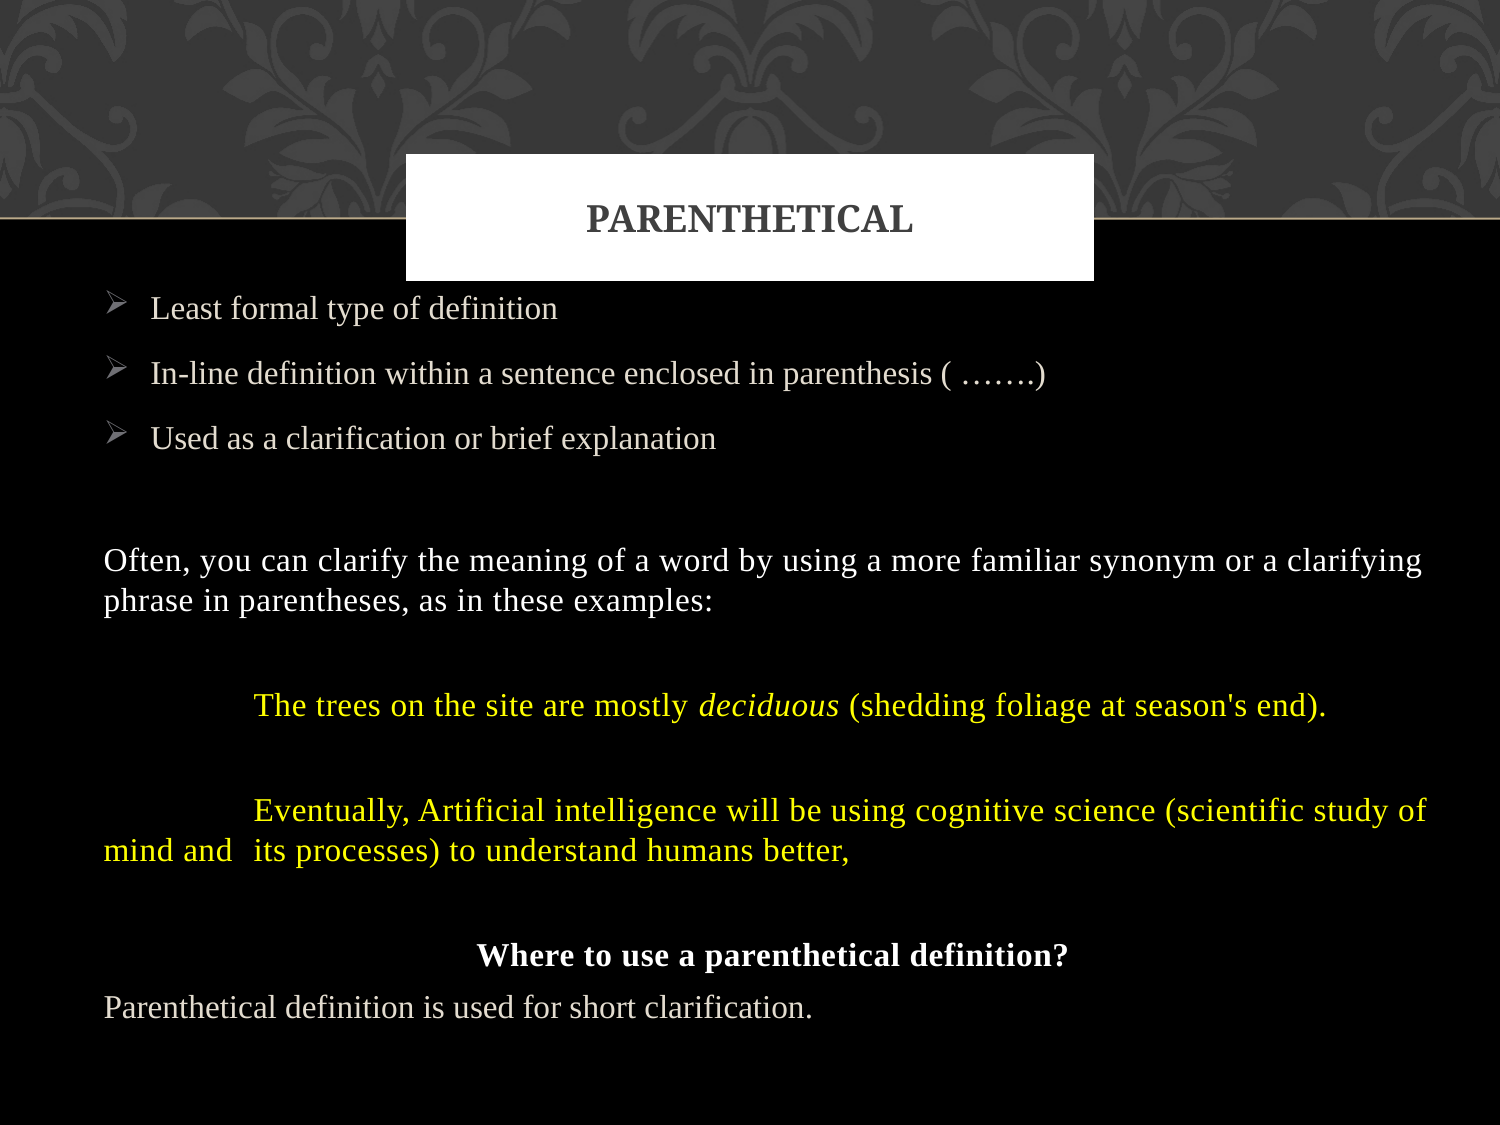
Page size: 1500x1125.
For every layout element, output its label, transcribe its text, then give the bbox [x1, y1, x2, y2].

title PARENTHETICAL [406, 154, 1094, 281]
list Least formal type of definition In-line definition within a sentence enclosed in parenthesis ( …….) Used as a clarification or brief explanation Often, you can clarify the meaning of a word by using a more familiar synonym or a clarifying phrase in parentheses, as in these examples: The trees on the site are mostly deciduous (shedding foliage at season's end). Eventually, Artificial intelligence will be using cognitive science (scientific study of mind and its processes) to understand humans better, Where to use a parenthetical definition? Parenthetical definition is used for short clarification. [88, 278, 1459, 1106]
